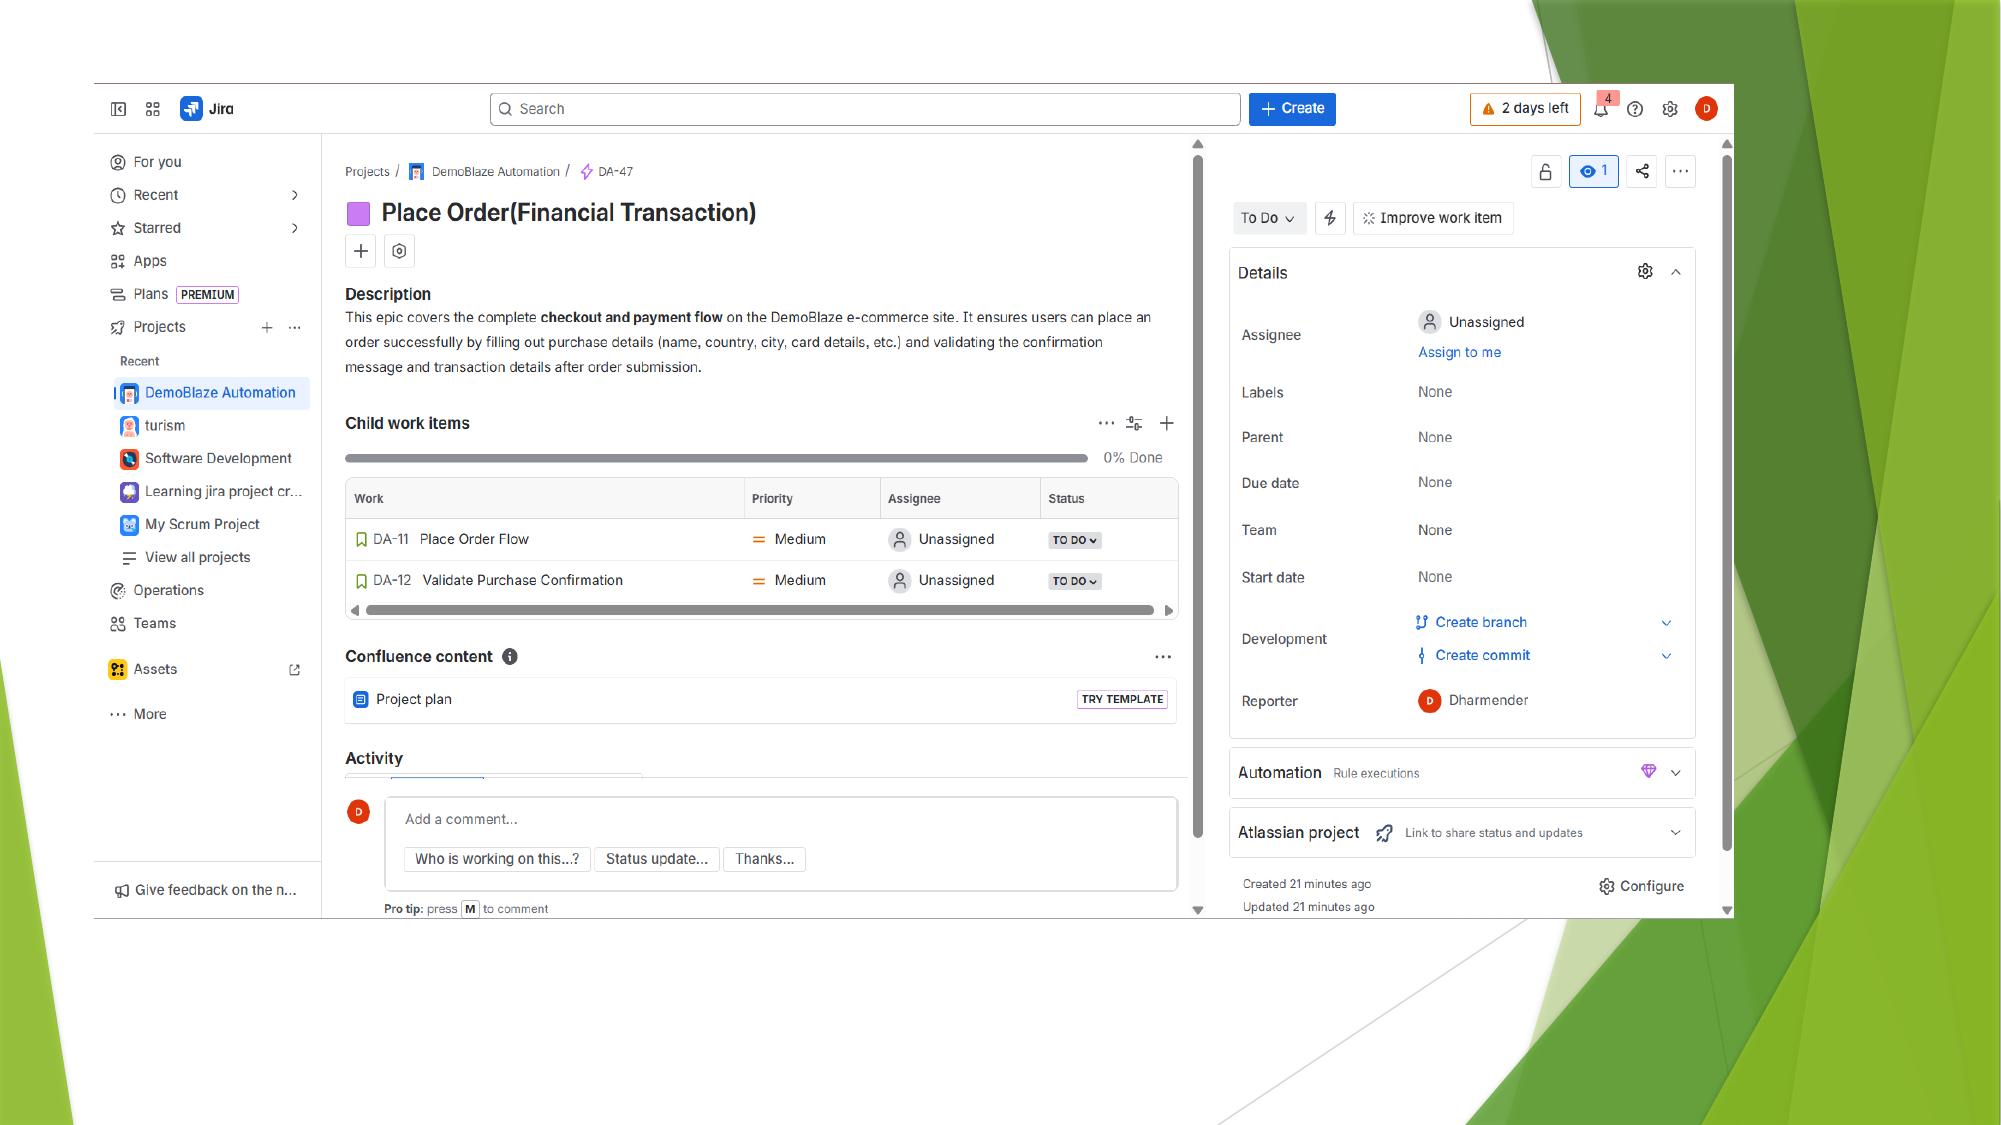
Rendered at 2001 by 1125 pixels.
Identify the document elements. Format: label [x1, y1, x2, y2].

list [93, 83, 1735, 920]
